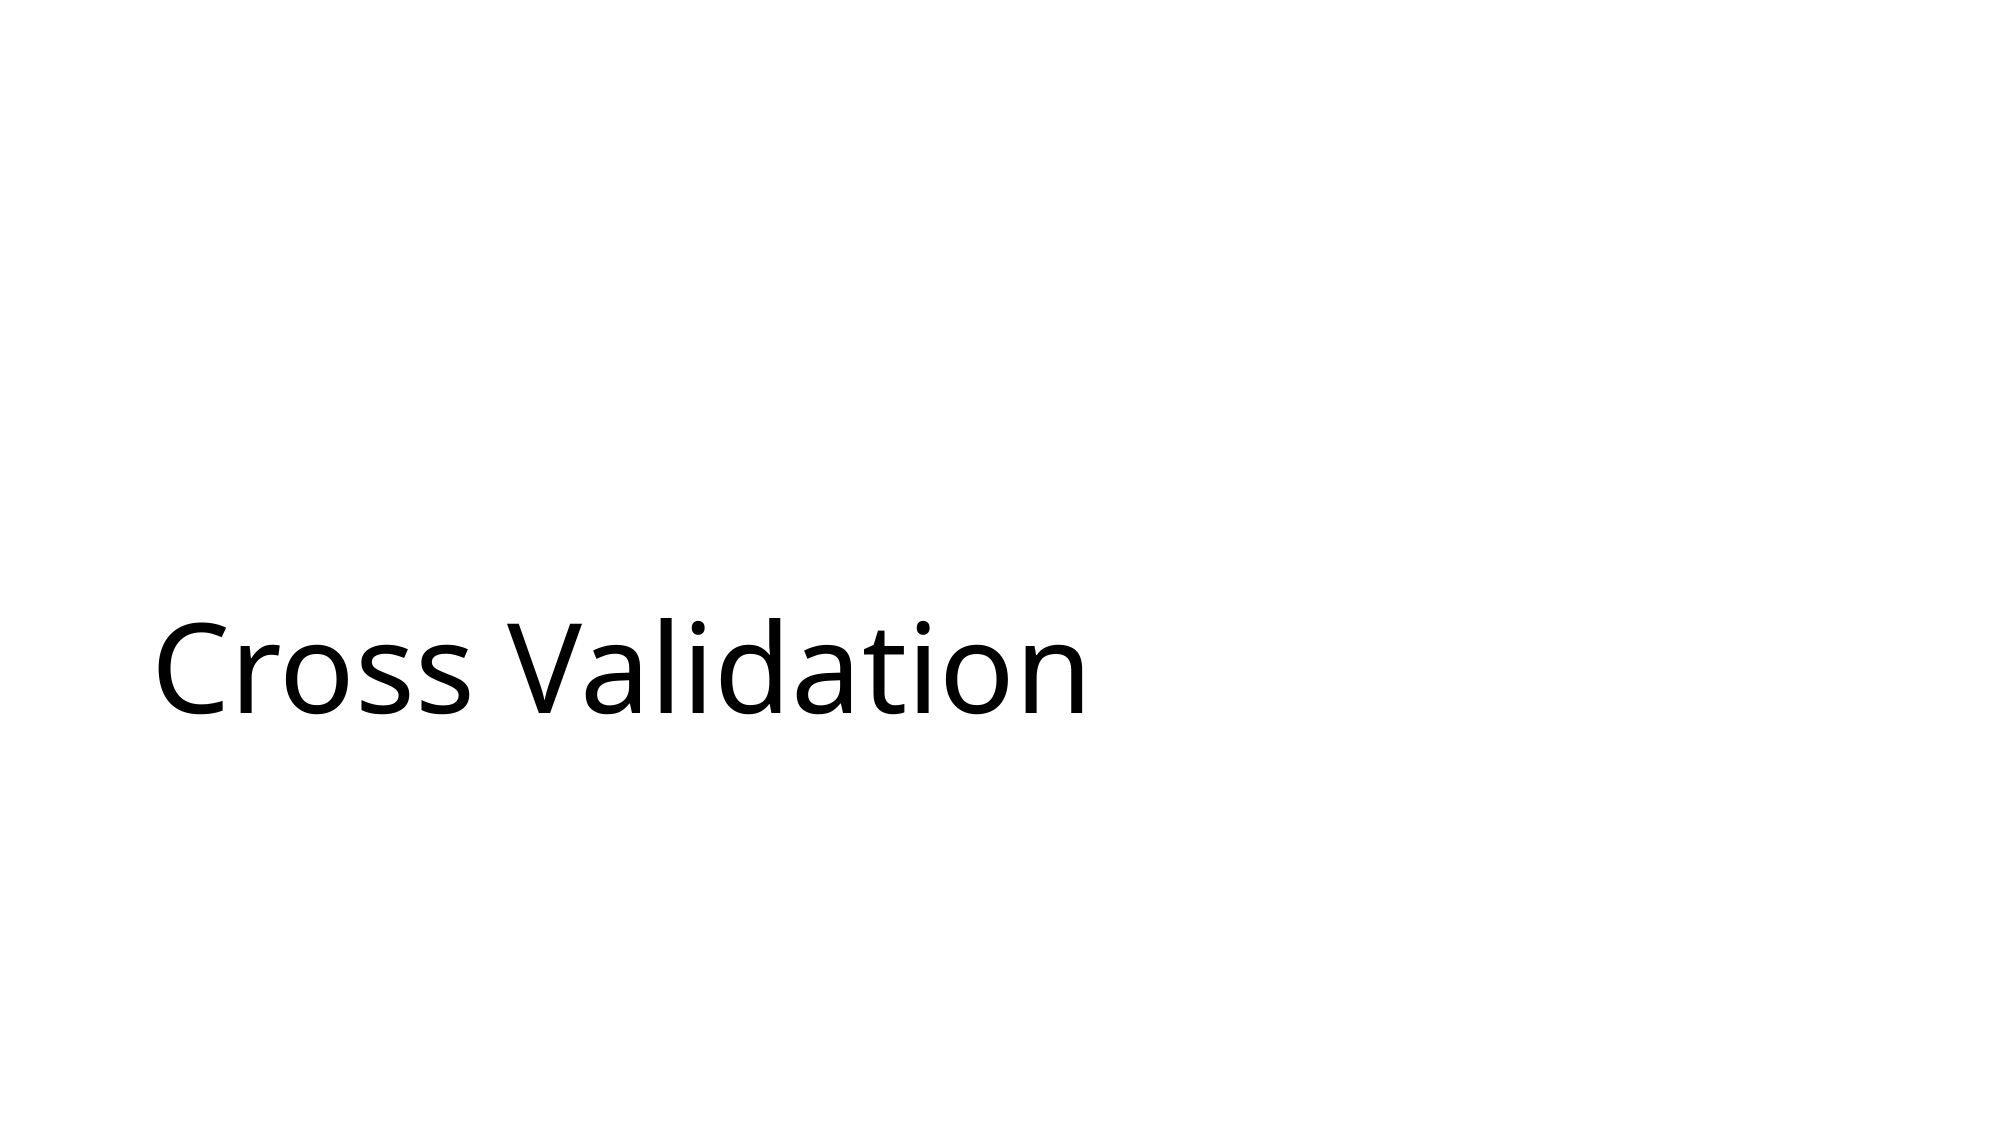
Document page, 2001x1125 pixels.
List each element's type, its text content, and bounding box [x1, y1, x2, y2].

title Cross Validation [136, 280, 1862, 749]
